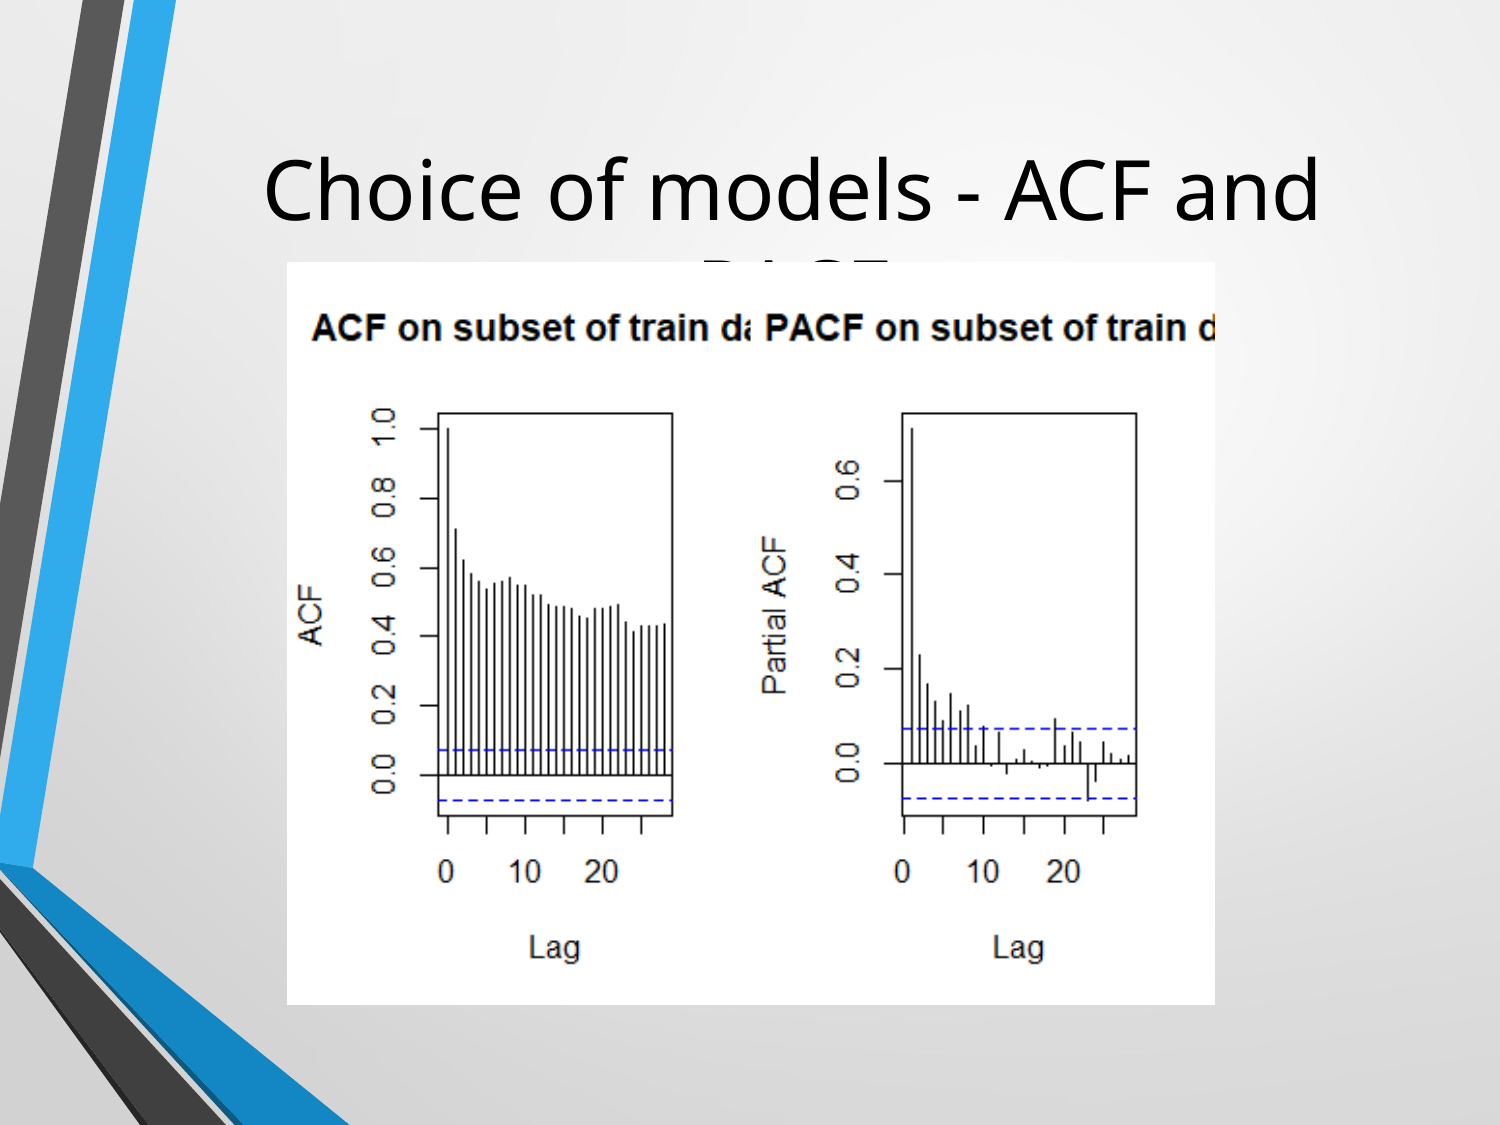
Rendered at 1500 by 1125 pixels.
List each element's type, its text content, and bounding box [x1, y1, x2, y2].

picture [287, 262, 1215, 1005]
title Choice of models - ACF and PACF [161, 75, 1425, 400]
